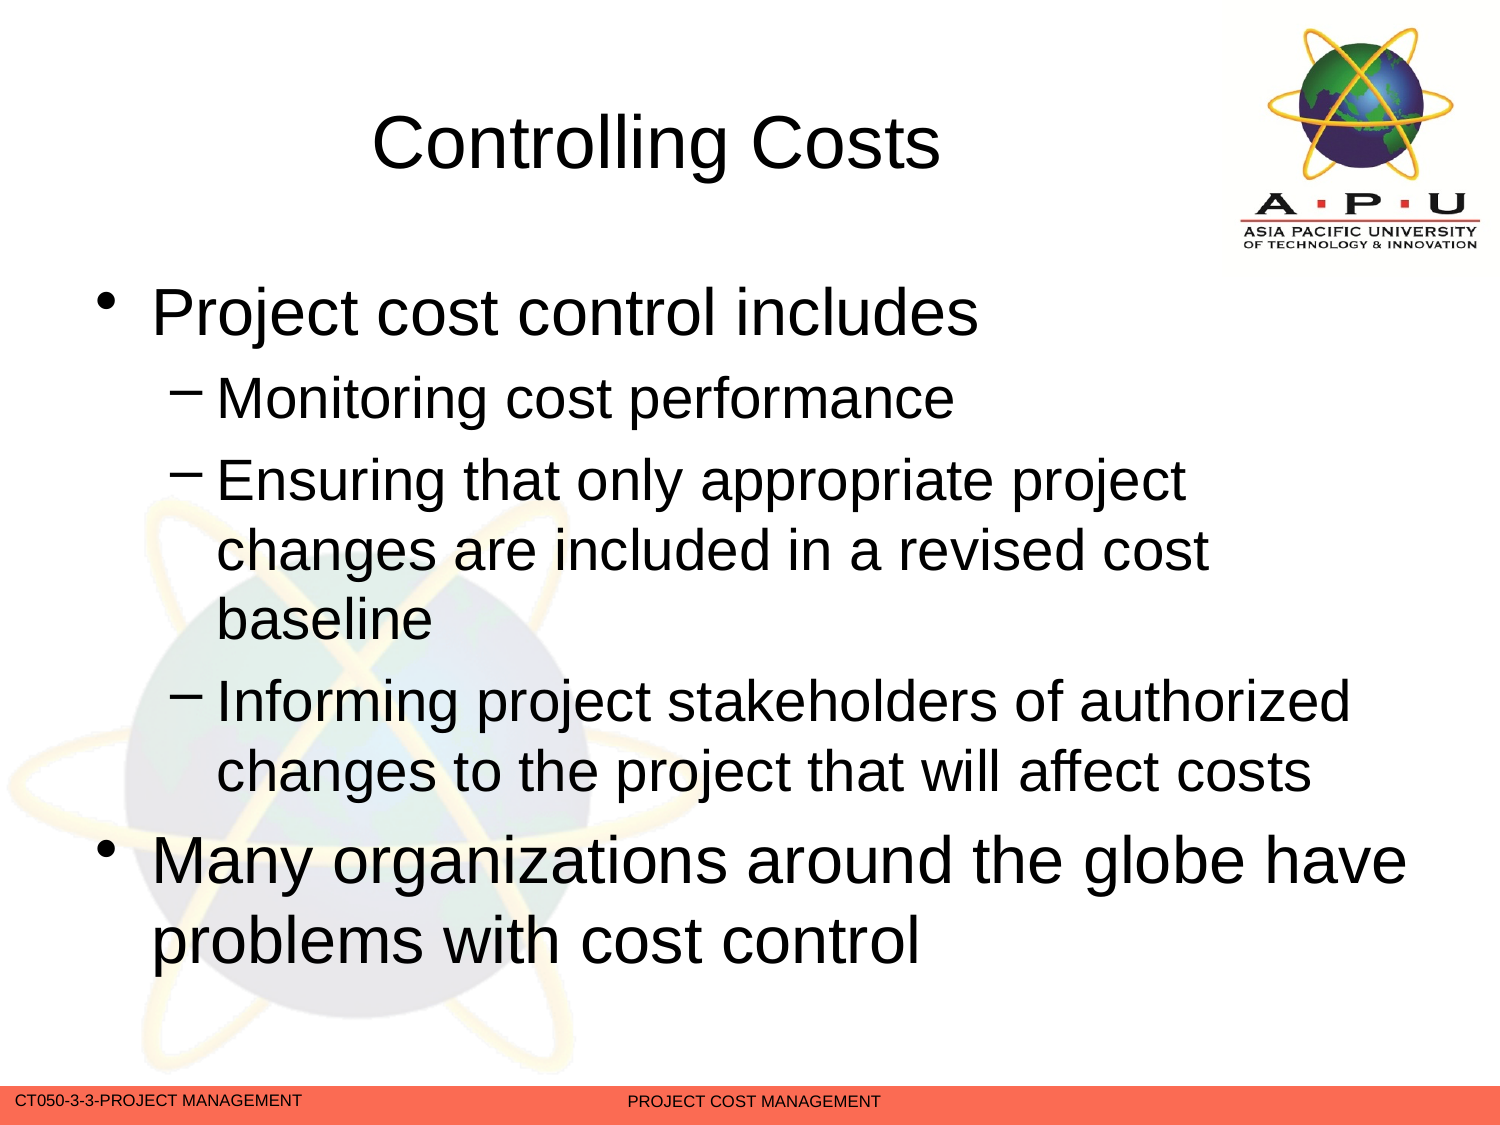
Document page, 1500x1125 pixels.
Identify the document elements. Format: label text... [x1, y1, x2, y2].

picture [1222, 0, 1500, 277]
list Project cost control includes Monitoring cost performance Ensuring that only appropriate project changes are included in a revised cost baseline Informing project stakeholders of authorized changes to the project that will affect costs Many organizations around the globe have problems with cost control [79, 260, 1430, 1085]
title Controlling Costs [79, 45, 1235, 233]
